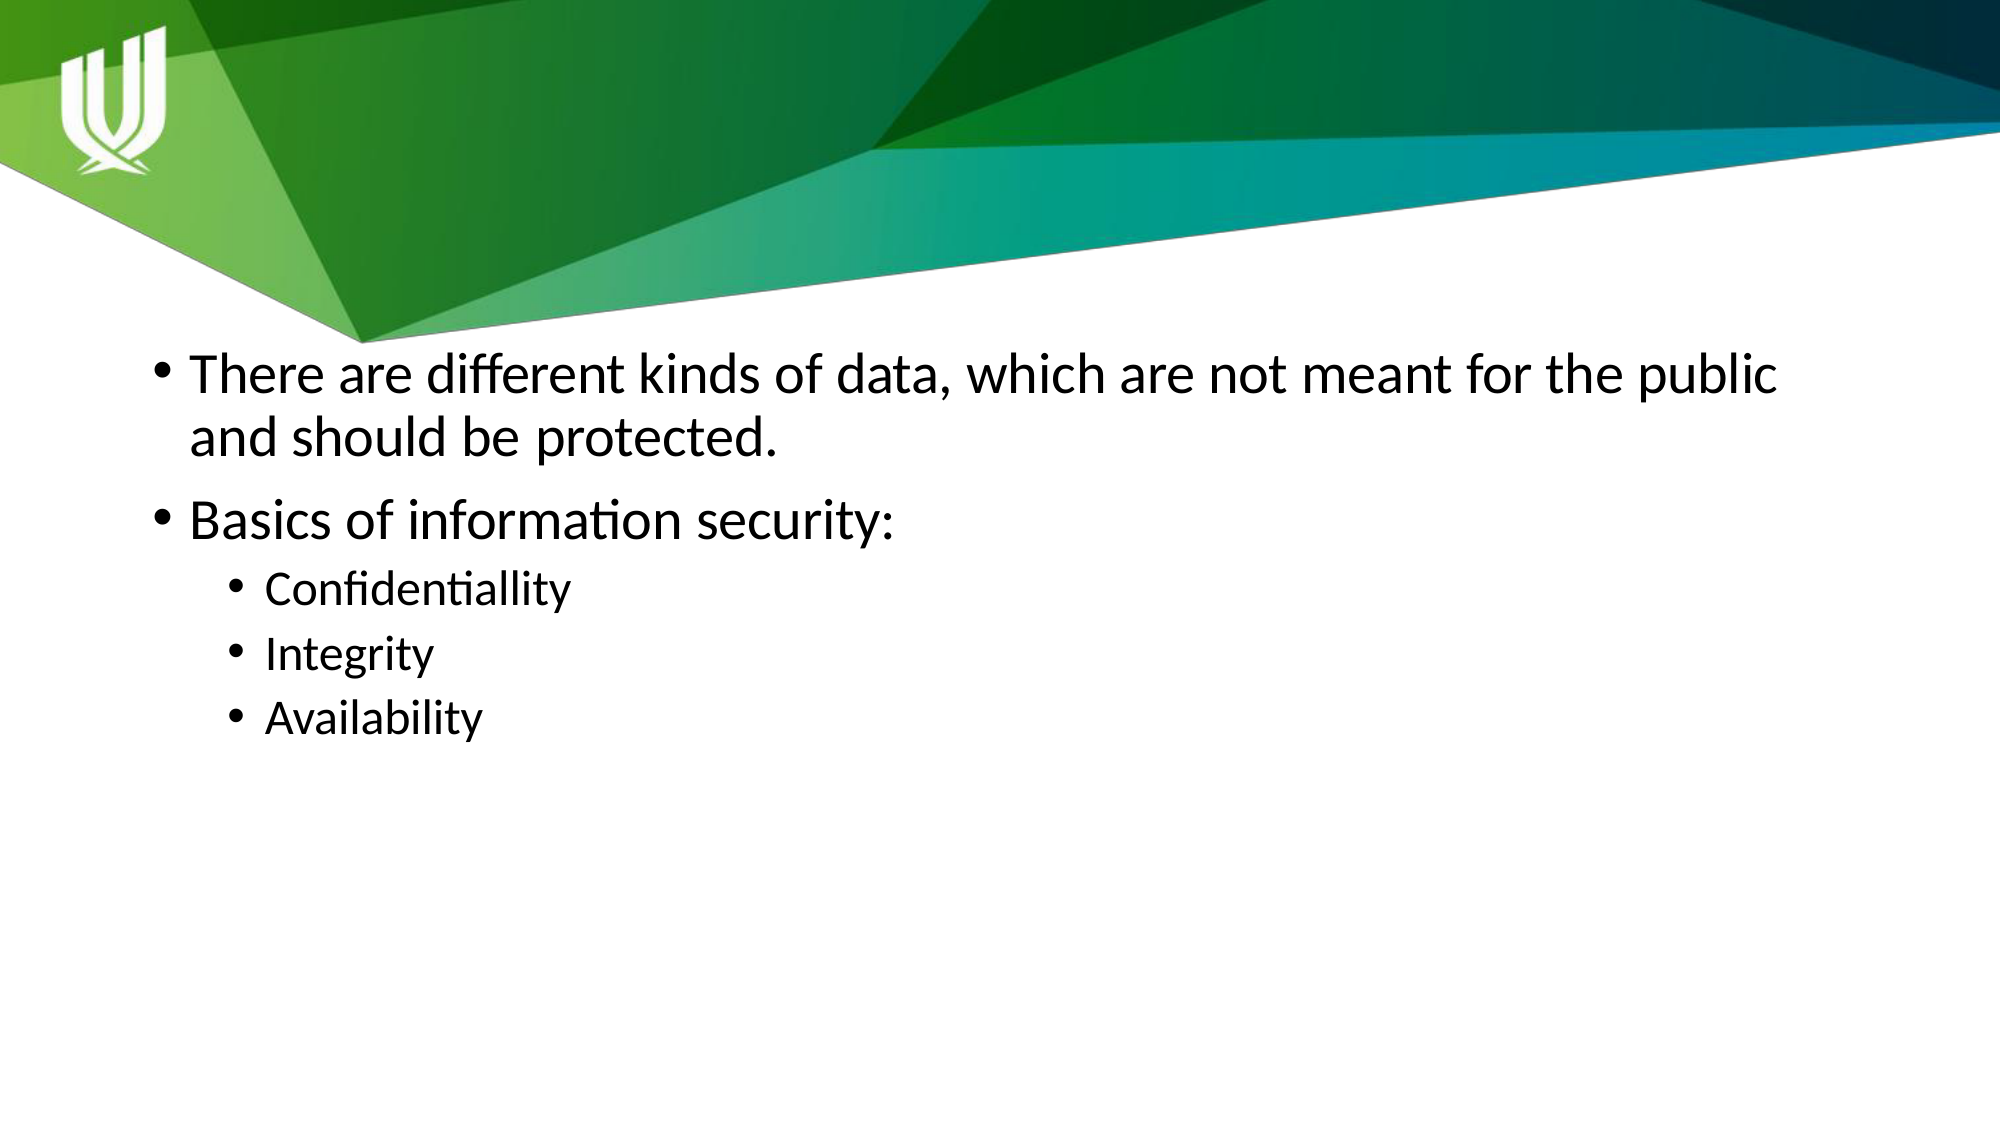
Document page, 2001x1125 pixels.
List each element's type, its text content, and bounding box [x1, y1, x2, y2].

picture [0, 0, 2000, 364]
text_box There are different kinds of data, which are not meant for the public and should be protected. Basics of information security: Confidentiallity Integrity Availability [150, 332, 1802, 745]
picture [1990, 91, 2000, 96]
